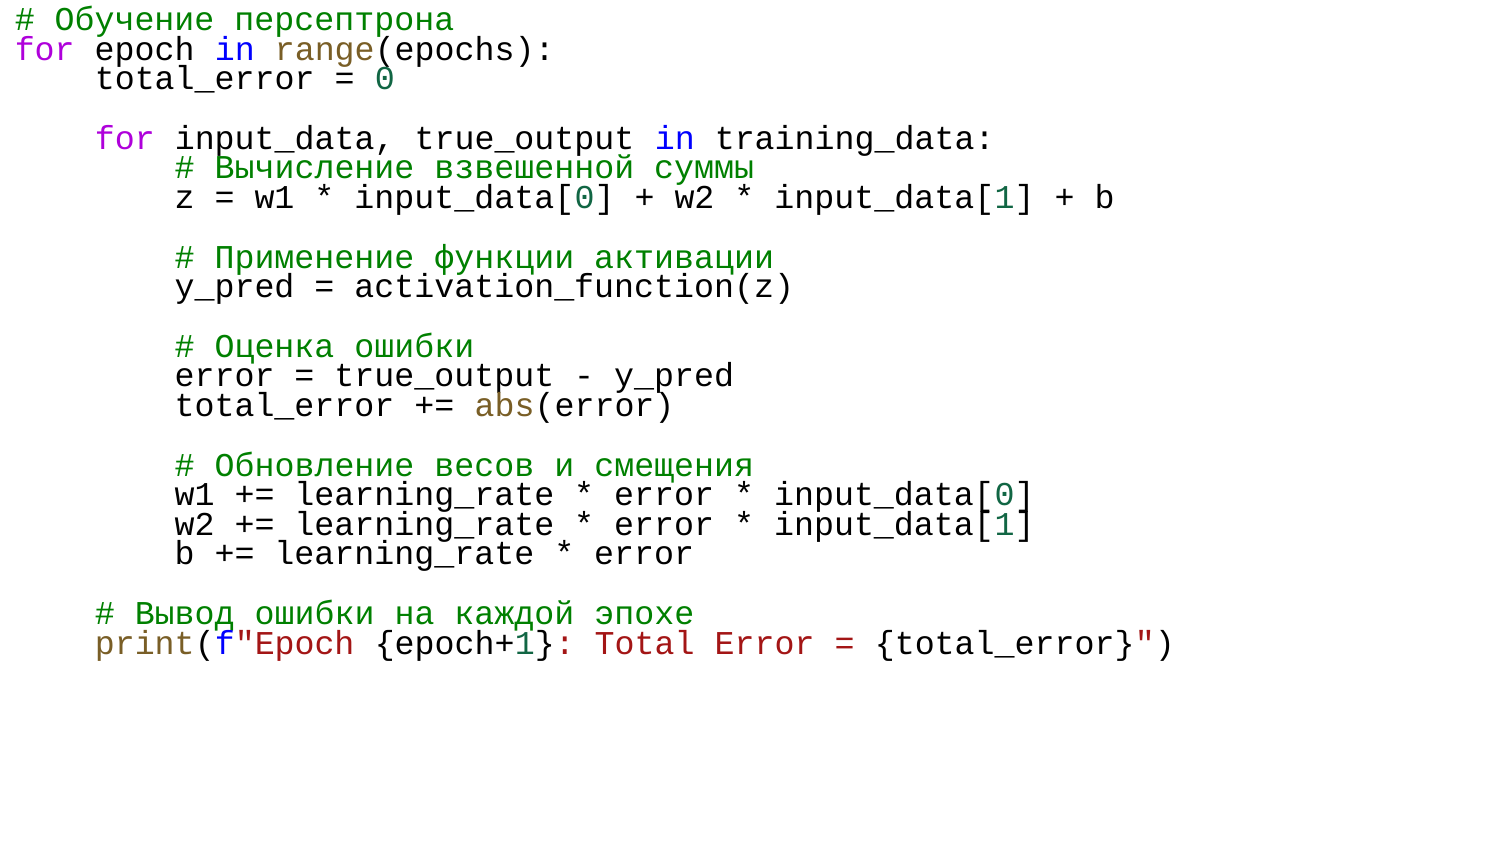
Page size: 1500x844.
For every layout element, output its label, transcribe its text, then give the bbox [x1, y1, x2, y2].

text_box # Обучение персептрона for epoch in range(epochs): total_error = 0 for input_data, true_output in training_data: # Вычисление взвешенной суммы z = w1 * input_data[0] + w2 * input_data[1] + b # Применение функции активации y_pred = activation_function(z) # Оценка ошибки error = true_output - y_pred total_error += abs(error) # Обновление весов и смещения w1 += learning_rate * error * input_data[0] w2 += learning_rate * error * input_data[1] b += learning_rate * error # Вывод ошибки на каждой эпохе print(f"Epoch {epoch+1}: Total Error = {total_error}") [0, 0, 1500, 669]
